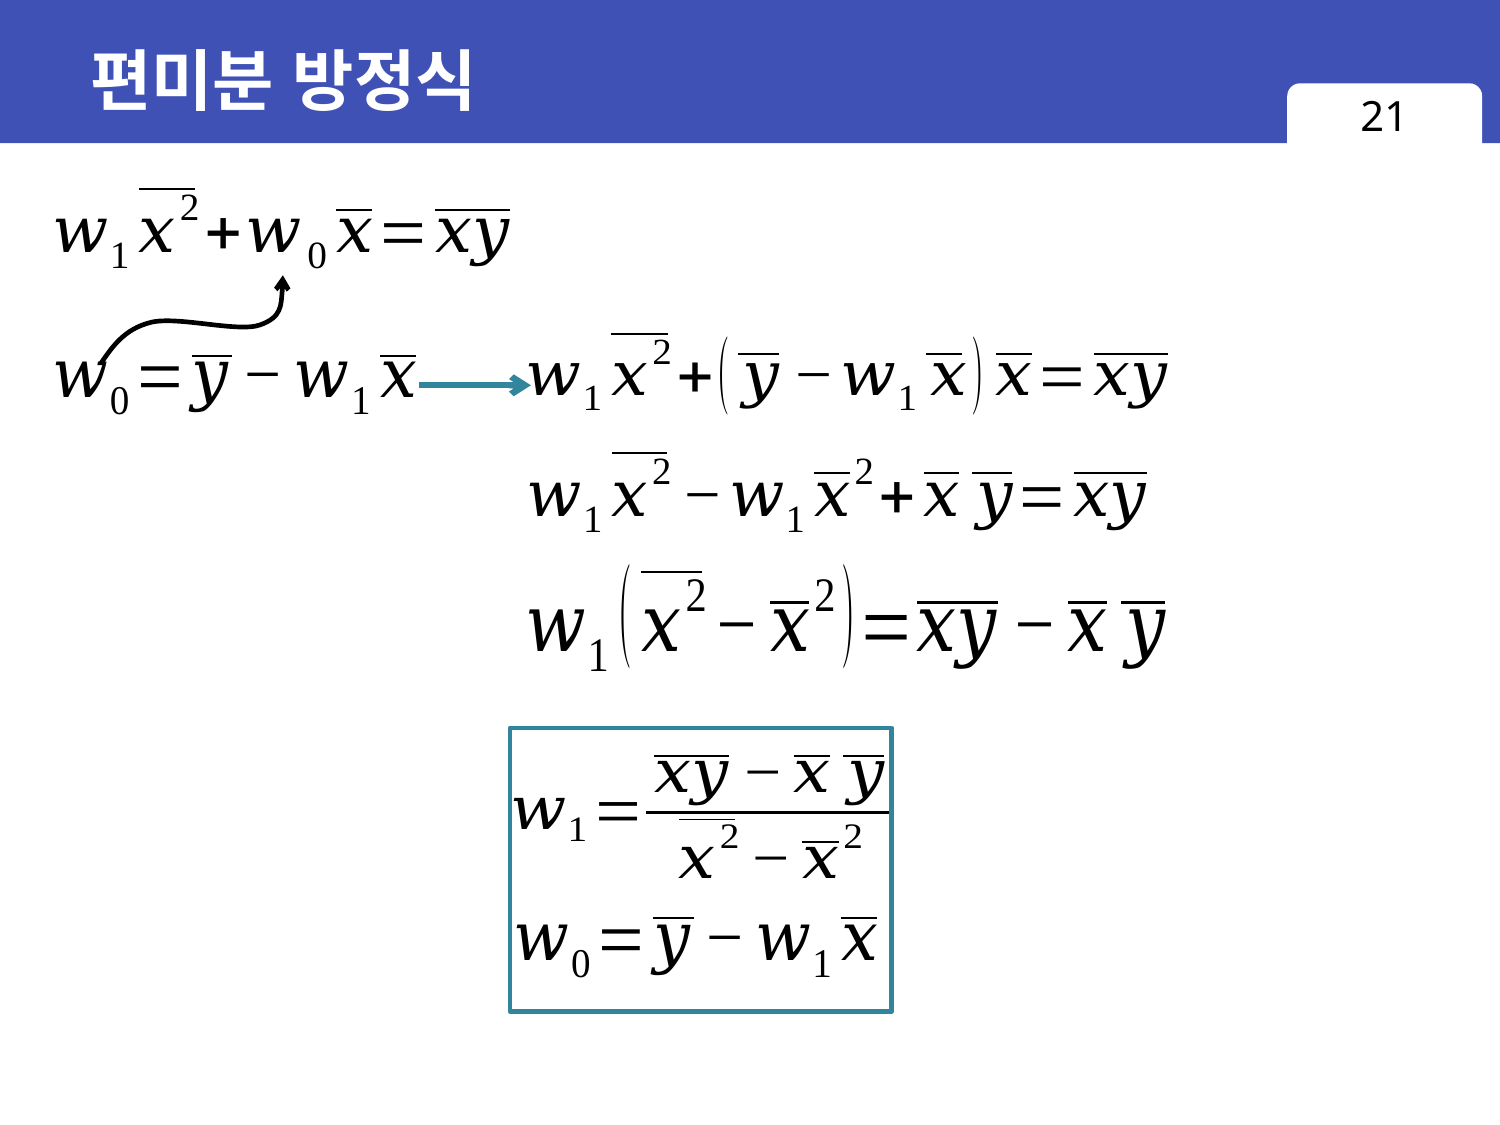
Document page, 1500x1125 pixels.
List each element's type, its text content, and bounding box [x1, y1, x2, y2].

text_box [98, 275, 290, 366]
title 편미분 방정식 [74, 16, 1426, 141]
slide_number 21 [1286, 81, 1483, 161]
text_box [508, 726, 894, 1013]
